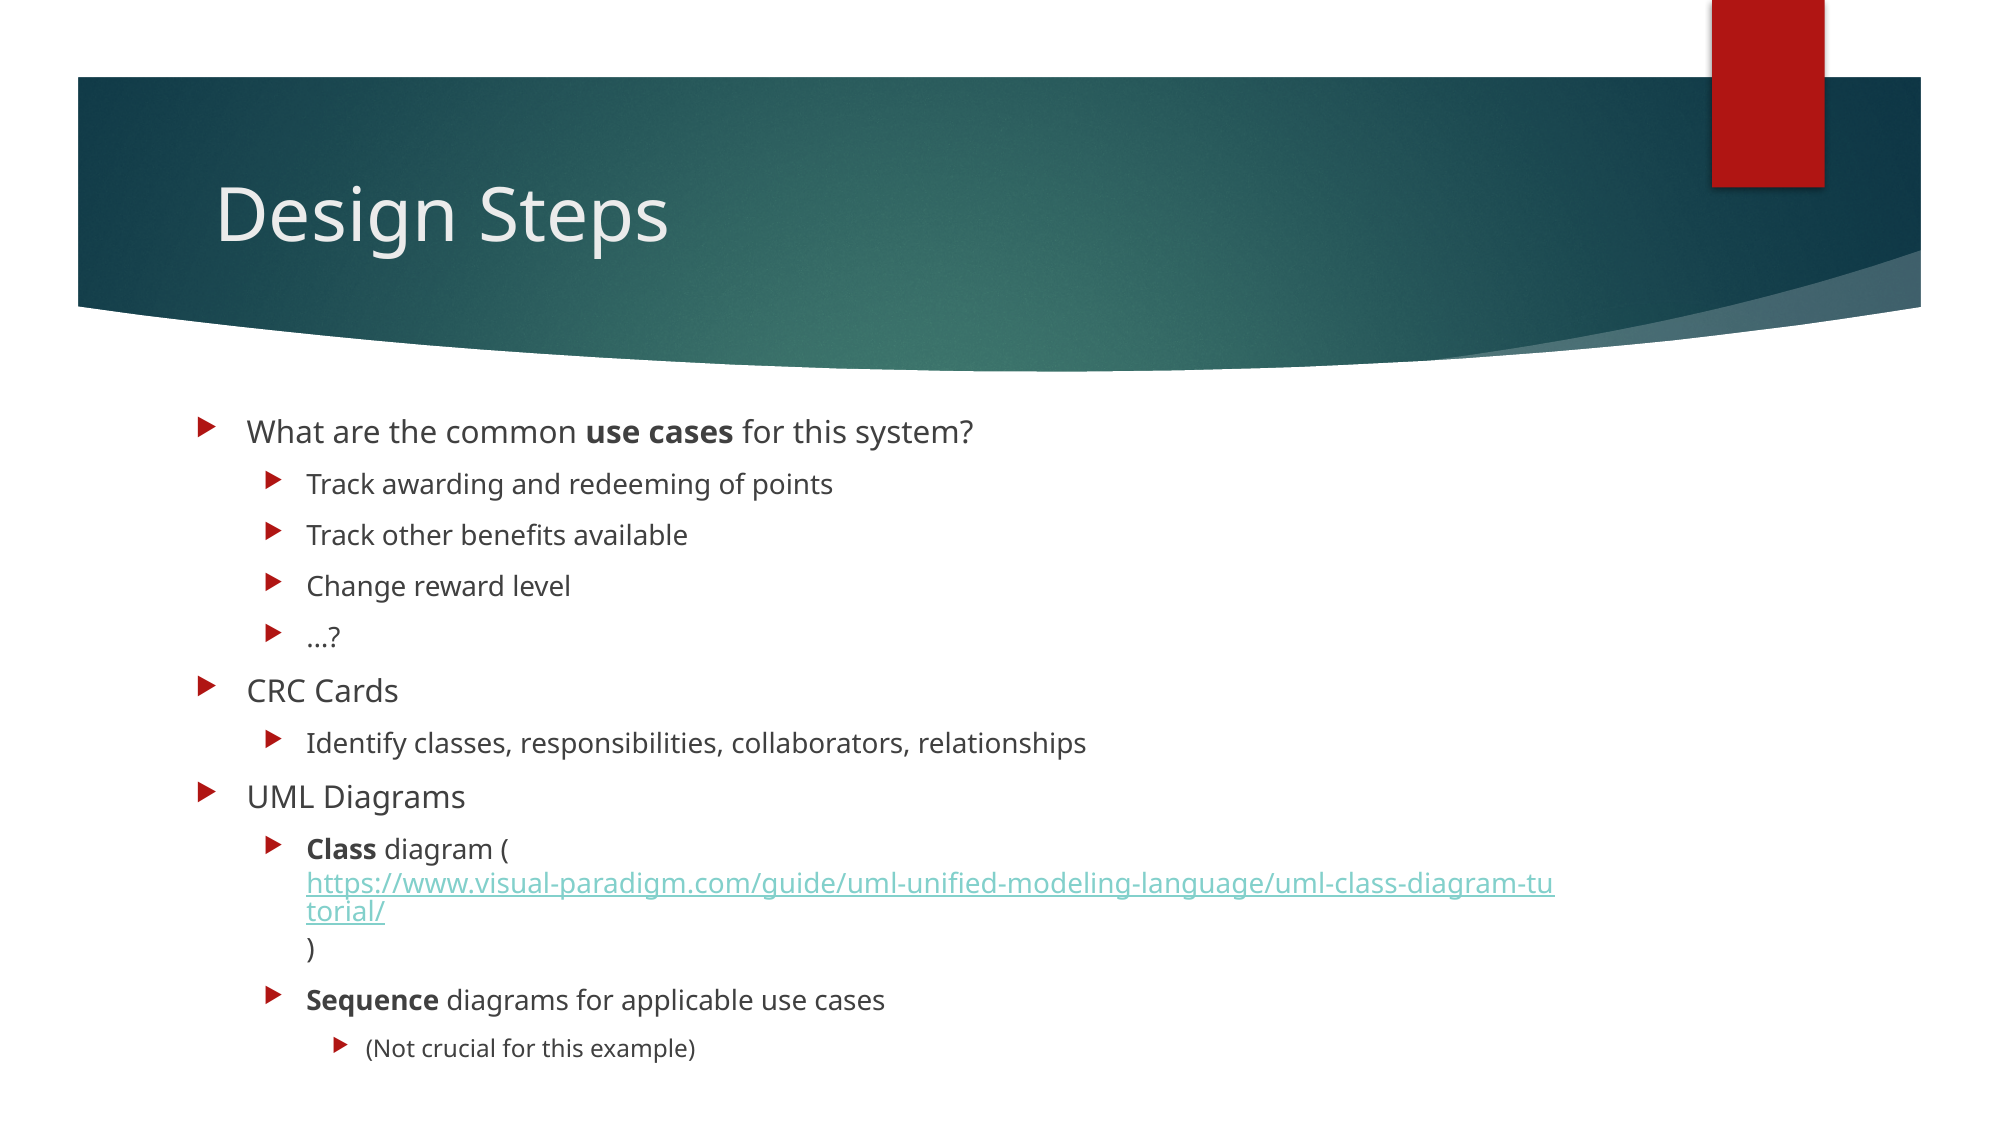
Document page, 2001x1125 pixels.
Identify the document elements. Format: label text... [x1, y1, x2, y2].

title Design Steps [199, 181, 1516, 242]
list What are the common use cases for this system? Track awarding and redeeming of points Track other benefits available Change reward level …? CRC Cards Identify classes, responsibilities, collaborators, relationships UML Diagrams Class diagram (https://www.visual-paradigm.com/guide/uml-unified-modeling-language/uml-class-diagram-tutorial/) Sequence diagrams for applicable use cases (Not crucial for this example) [180, 404, 1562, 1045]
